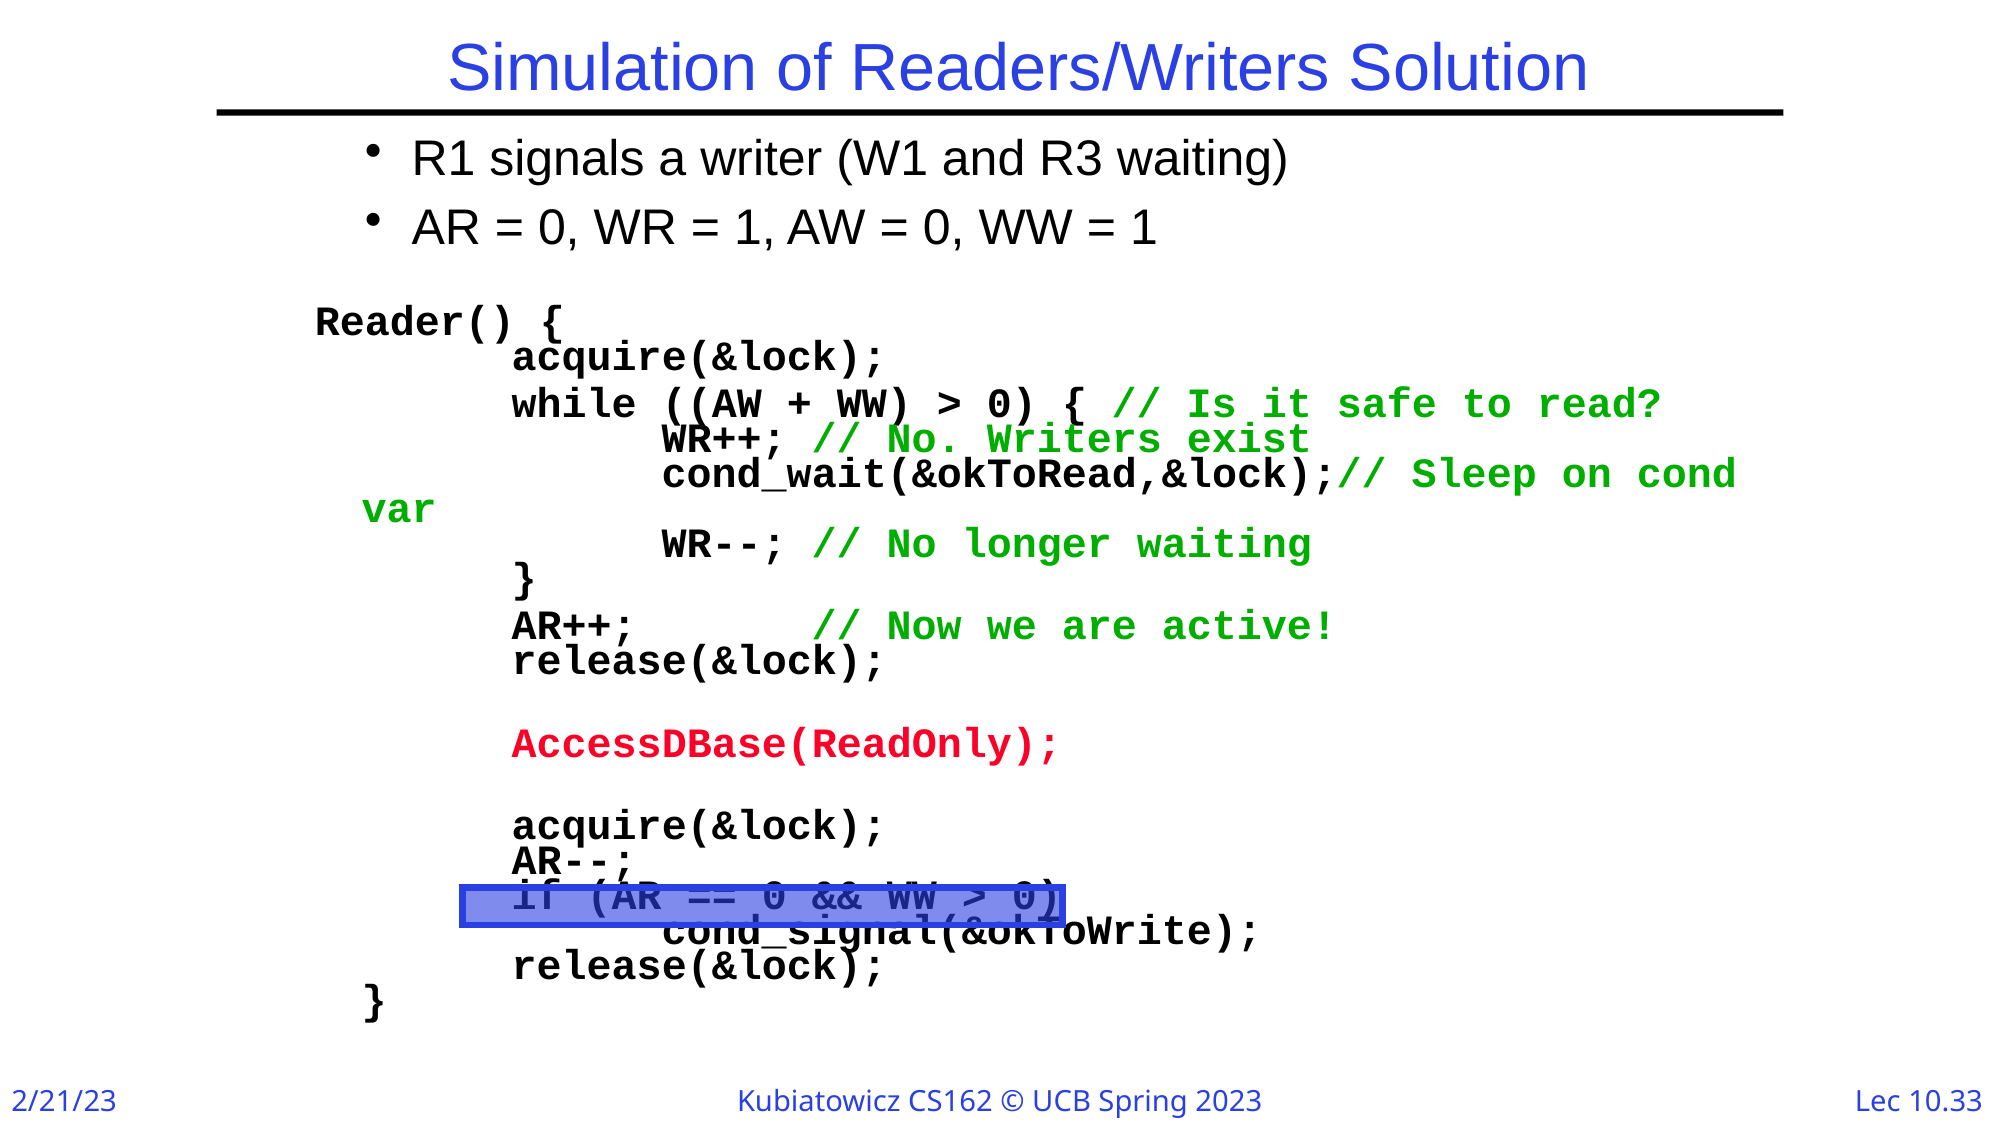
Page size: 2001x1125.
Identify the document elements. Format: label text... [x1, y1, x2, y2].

title Simulation of Readers/Writers Solution [337, 24, 1700, 113]
text_box Reader() { acquire(&lock); while ((AW + WW) > 0) { // Is it safe to read? WR++; // No. Writers exist cond_wait(&okToRead,&lock);// Sleep on cond var WR--; // No longer waiting } AR++; // Now we are active! release(&lock); AccessDBase(ReadOnly); acquire(&lock); AR--; if (AR == 0 && WW > 0) cond_signal(&okToWrite); release(&lock); } [299, 299, 1788, 1013]
list R1 signals a writer (W1 and R3 waiting) AR = 0, WR = 1, AW = 0, WW = 1 [350, 125, 1650, 300]
text_box [462, 887, 1063, 925]
